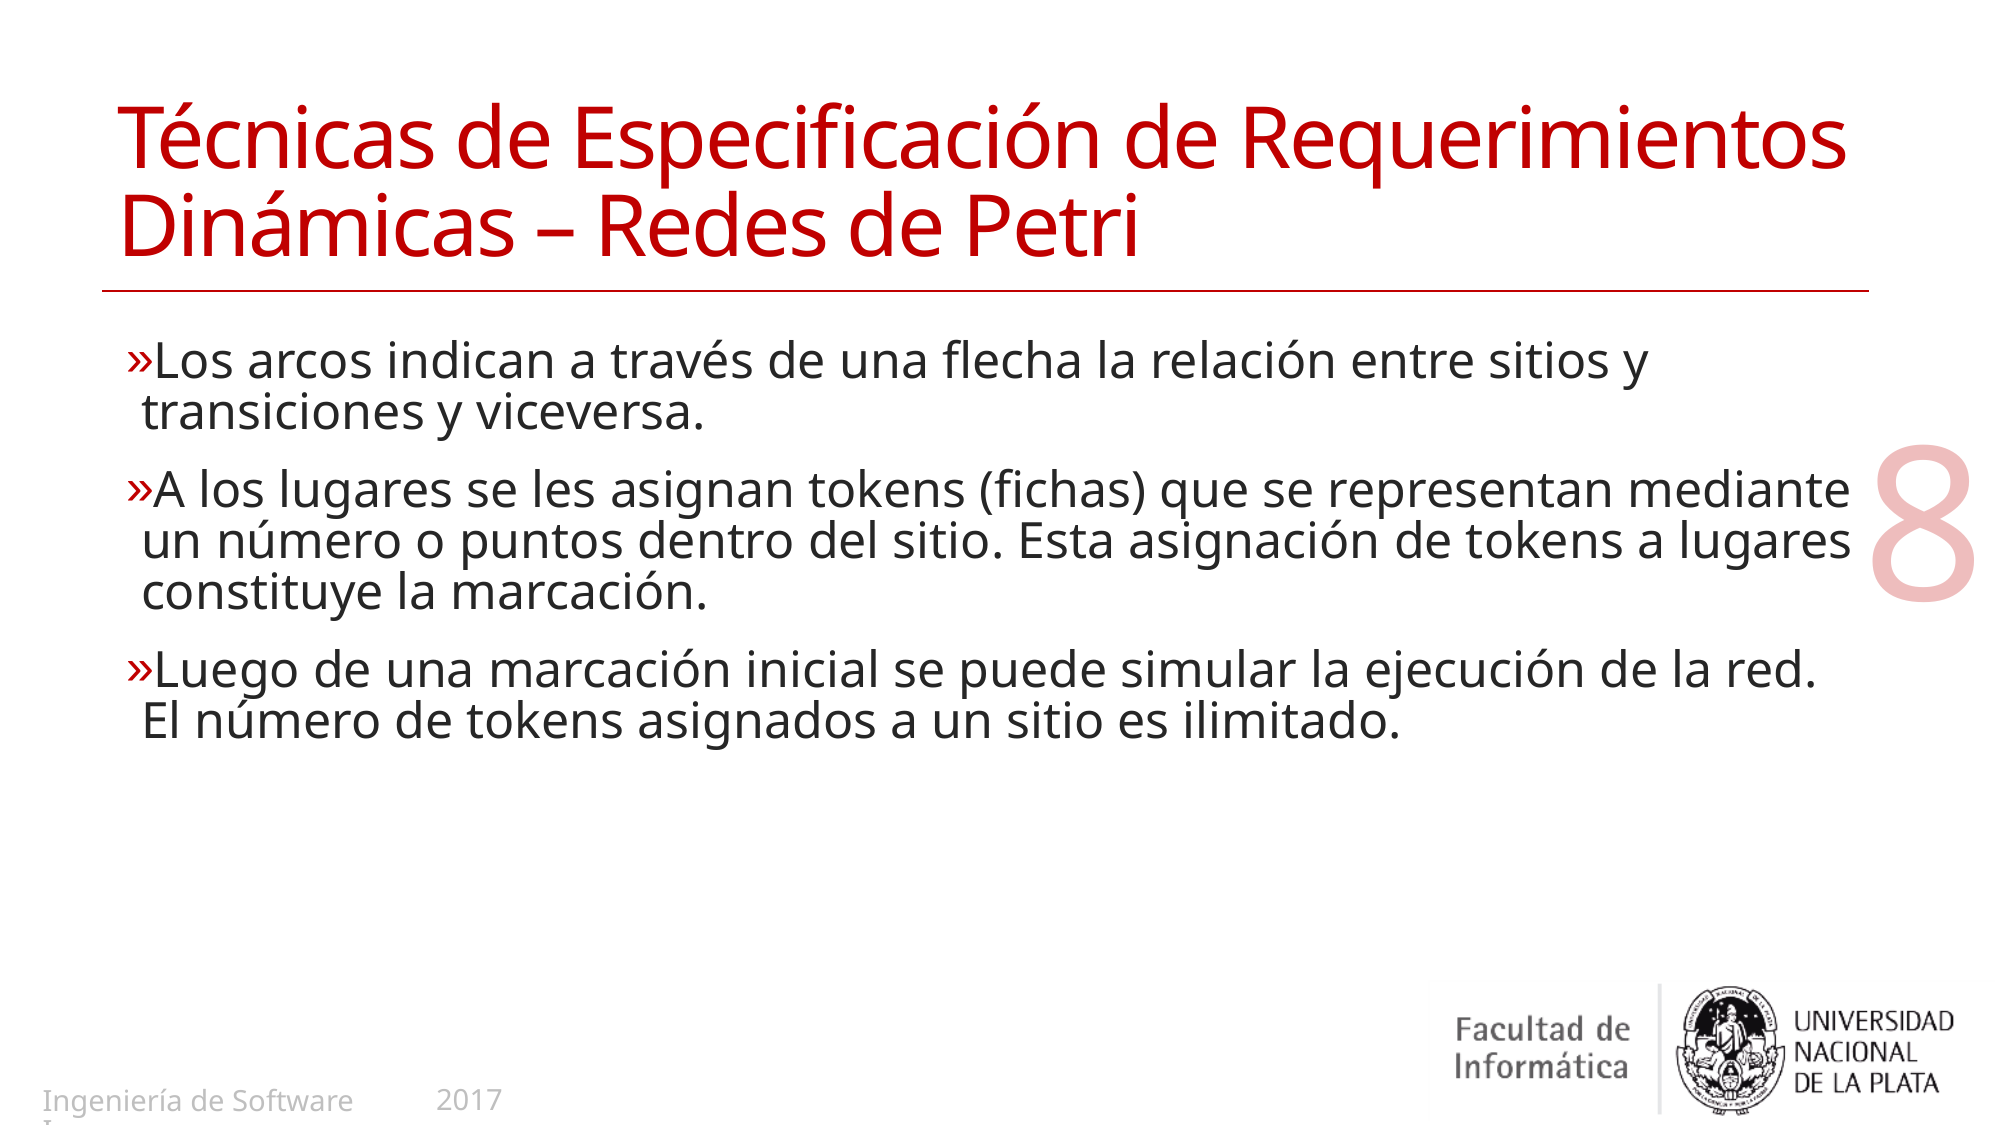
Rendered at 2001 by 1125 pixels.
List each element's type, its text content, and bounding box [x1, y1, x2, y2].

slide_number 2017 [421, 1073, 557, 1116]
list Los arcos indican a través de una flecha la relación entre sitios y transiciones y viceversa. A los lugares se les asignan tokens (fichas) que se representan mediante un número o puntos dentro del sitio. Esta asignación de tokens a lugares constituye la marcación. Luego de una marcación inicial se puede simular la ejecución de la red. El número de tokens asignados a un sitio es ilimitado. [111, 329, 1876, 948]
title Técnicas de Especificación de Requerimientos Dinámicas – Redes de Petri [102, 81, 1875, 291]
picture [1428, 980, 1995, 1121]
footer Ingeniería de Software I [27, 1075, 382, 1111]
slide_number 8 [1520, 456, 2000, 686]
